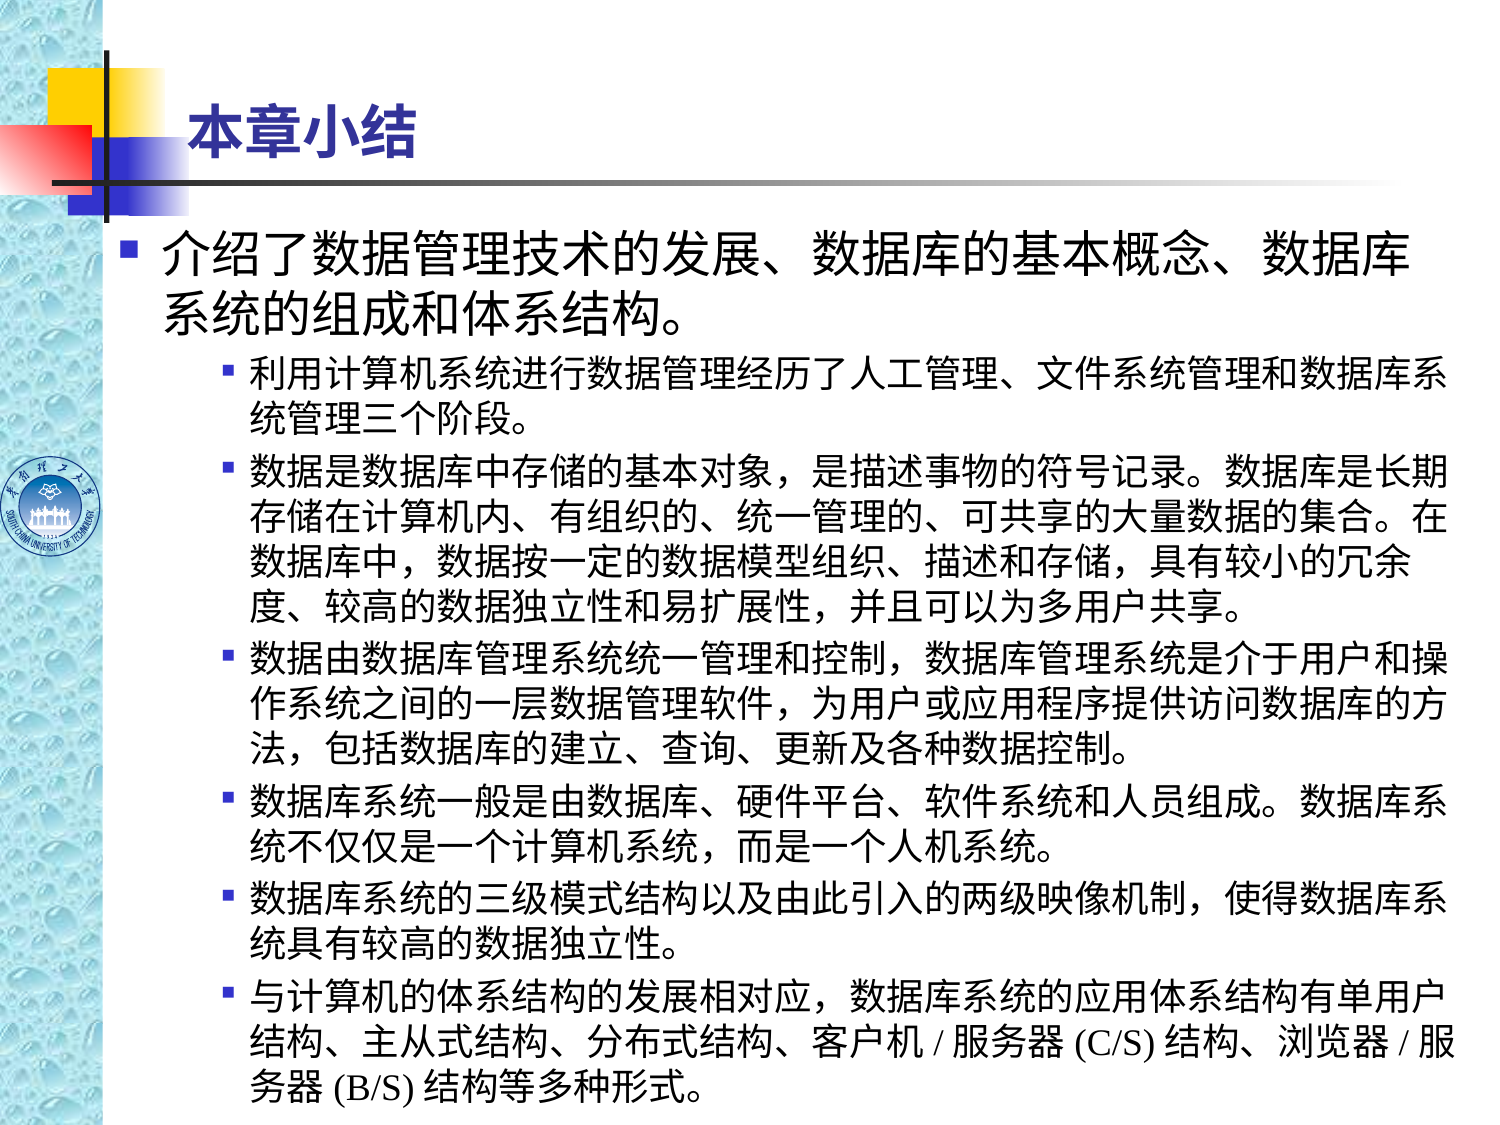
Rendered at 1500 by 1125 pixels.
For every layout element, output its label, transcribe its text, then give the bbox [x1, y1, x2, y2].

list 介绍了数据管理技术的发展、数据库的基本概念、数据库系统的组成和体系结构。 利用计算机系统进行数据管理经历了人工管理、文件系统管理和数据库系统管理三个阶段。 数据是数据库中存储的基本对象，是描述事物的符号记录。数据库是长期存储在计算机内、有组织的、统一管理的、可共享的大量数据的集合。在数据库中，数据按一定的数据模型组织、描述和存储，具有较小的冗余度、较高的数据独立性和易扩展性，并且可以为多用户共享。 数据由数据库管理系统统一管理和控制，数据库管理系统是介于用户和操作系统之间的一层数据管理软件，为用户或应用程序提供访问数据库的方法，包括数据库的建立、查询、更新及各种数据控制。 数据库系统一般是由数据库、硬件平台、软件系统和人员组成。数据库系统不仅仅是一个计算机系统，而是一个人机系统。 数据库系统的三级模式结构以及由此引入的两级映像机制，使得数据库系统具有较高的数据独立性。 与计算机的体系结构的发展相对应，数据库系统的应用体系结构有单用户结构、主从式结构、分布式结构、客户机/服务器(C/S)结构、浏览器/服务器(B/S)结构等多种形式。 [102, 215, 1472, 1100]
title 本章小结 [170, 18, 1474, 173]
picture [0, 0, 103, 125]
picture [2, 458, 99, 555]
picture [0, 195, 103, 1125]
